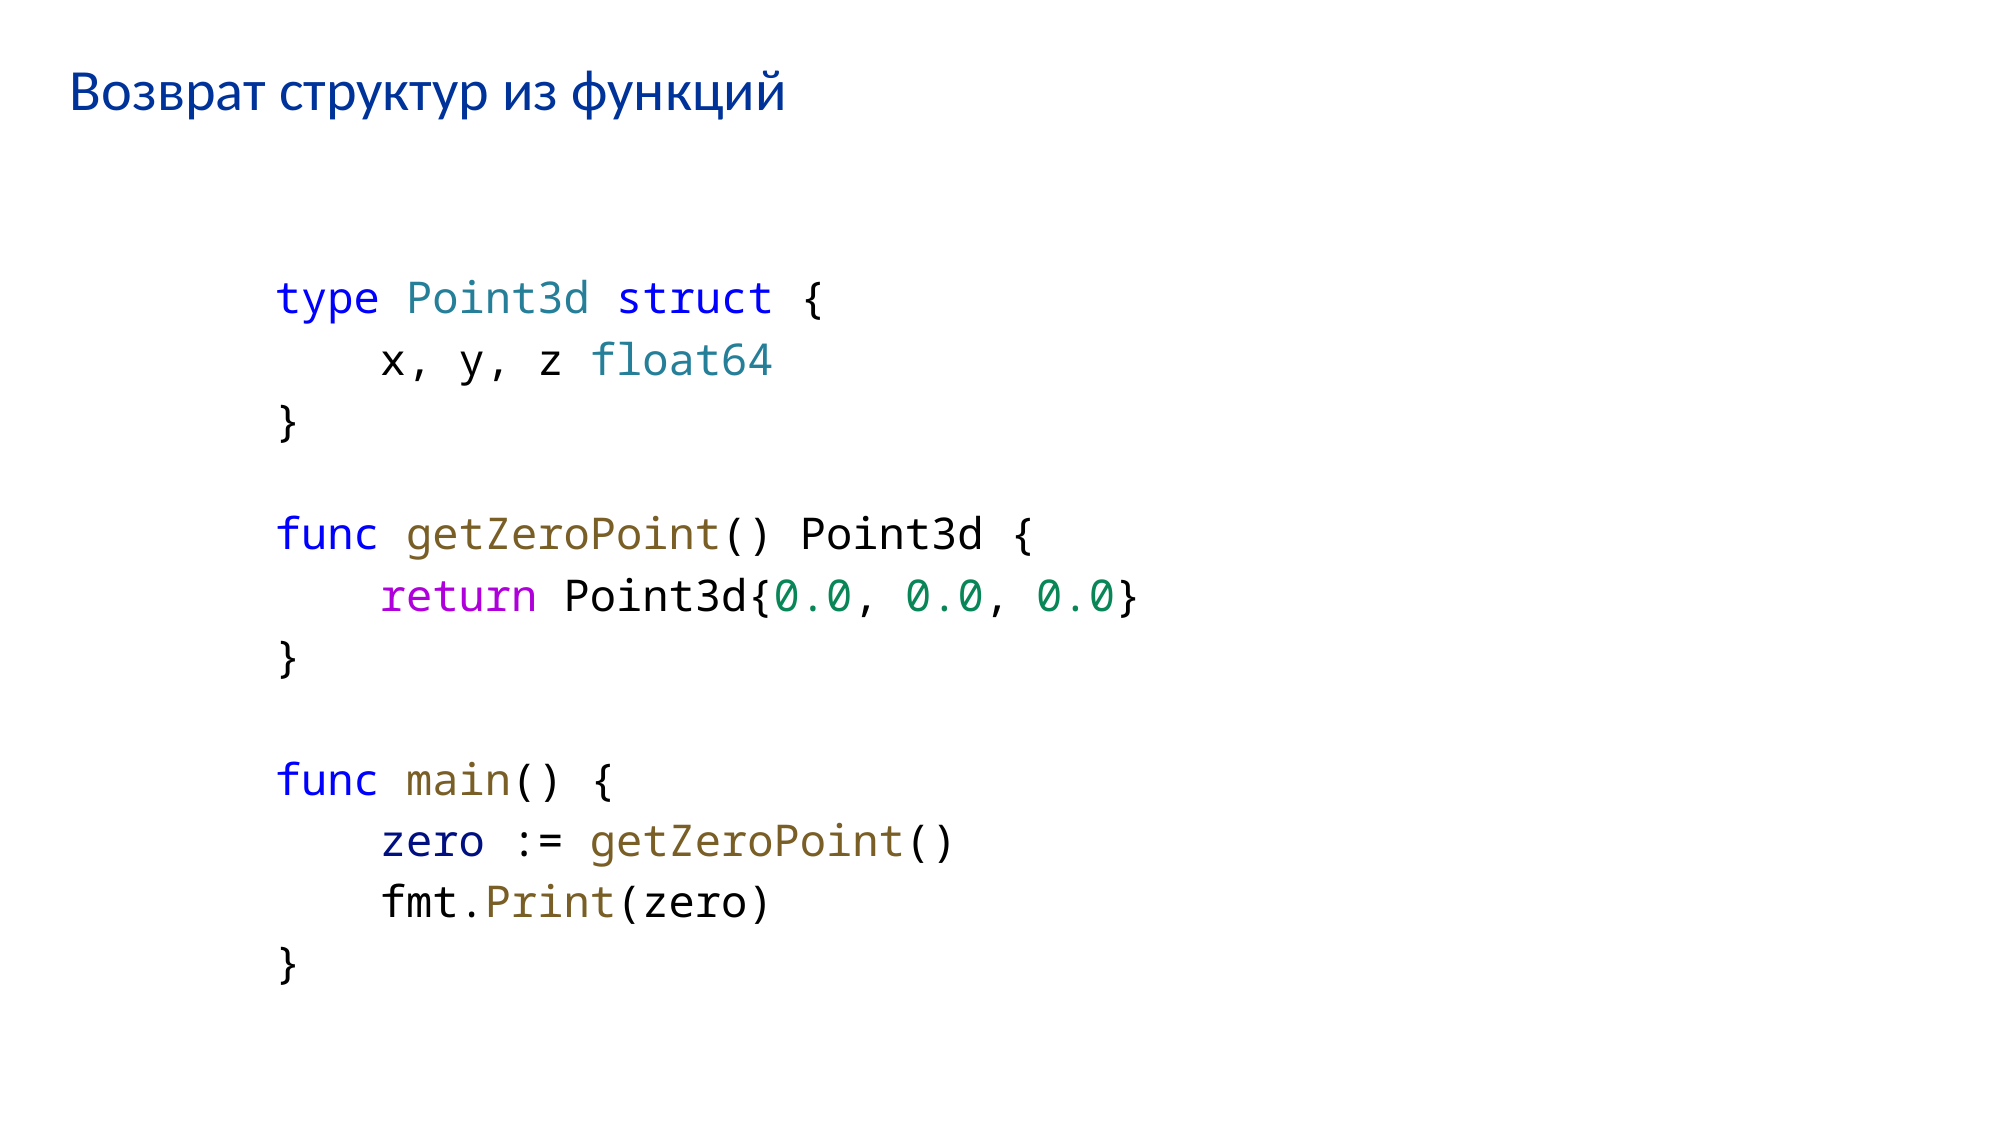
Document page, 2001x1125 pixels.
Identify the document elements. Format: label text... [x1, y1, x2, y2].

title Возврат структур из функций [55, 45, 1945, 185]
list type Point3d struct { x, y, z float64 } func getZeroPoint() Point3d { return Point3d{0.0, 0.0, 0.0} } func main() { zero := getZeroPoint() fmt.Print(zero) } [259, 262, 1594, 1005]
